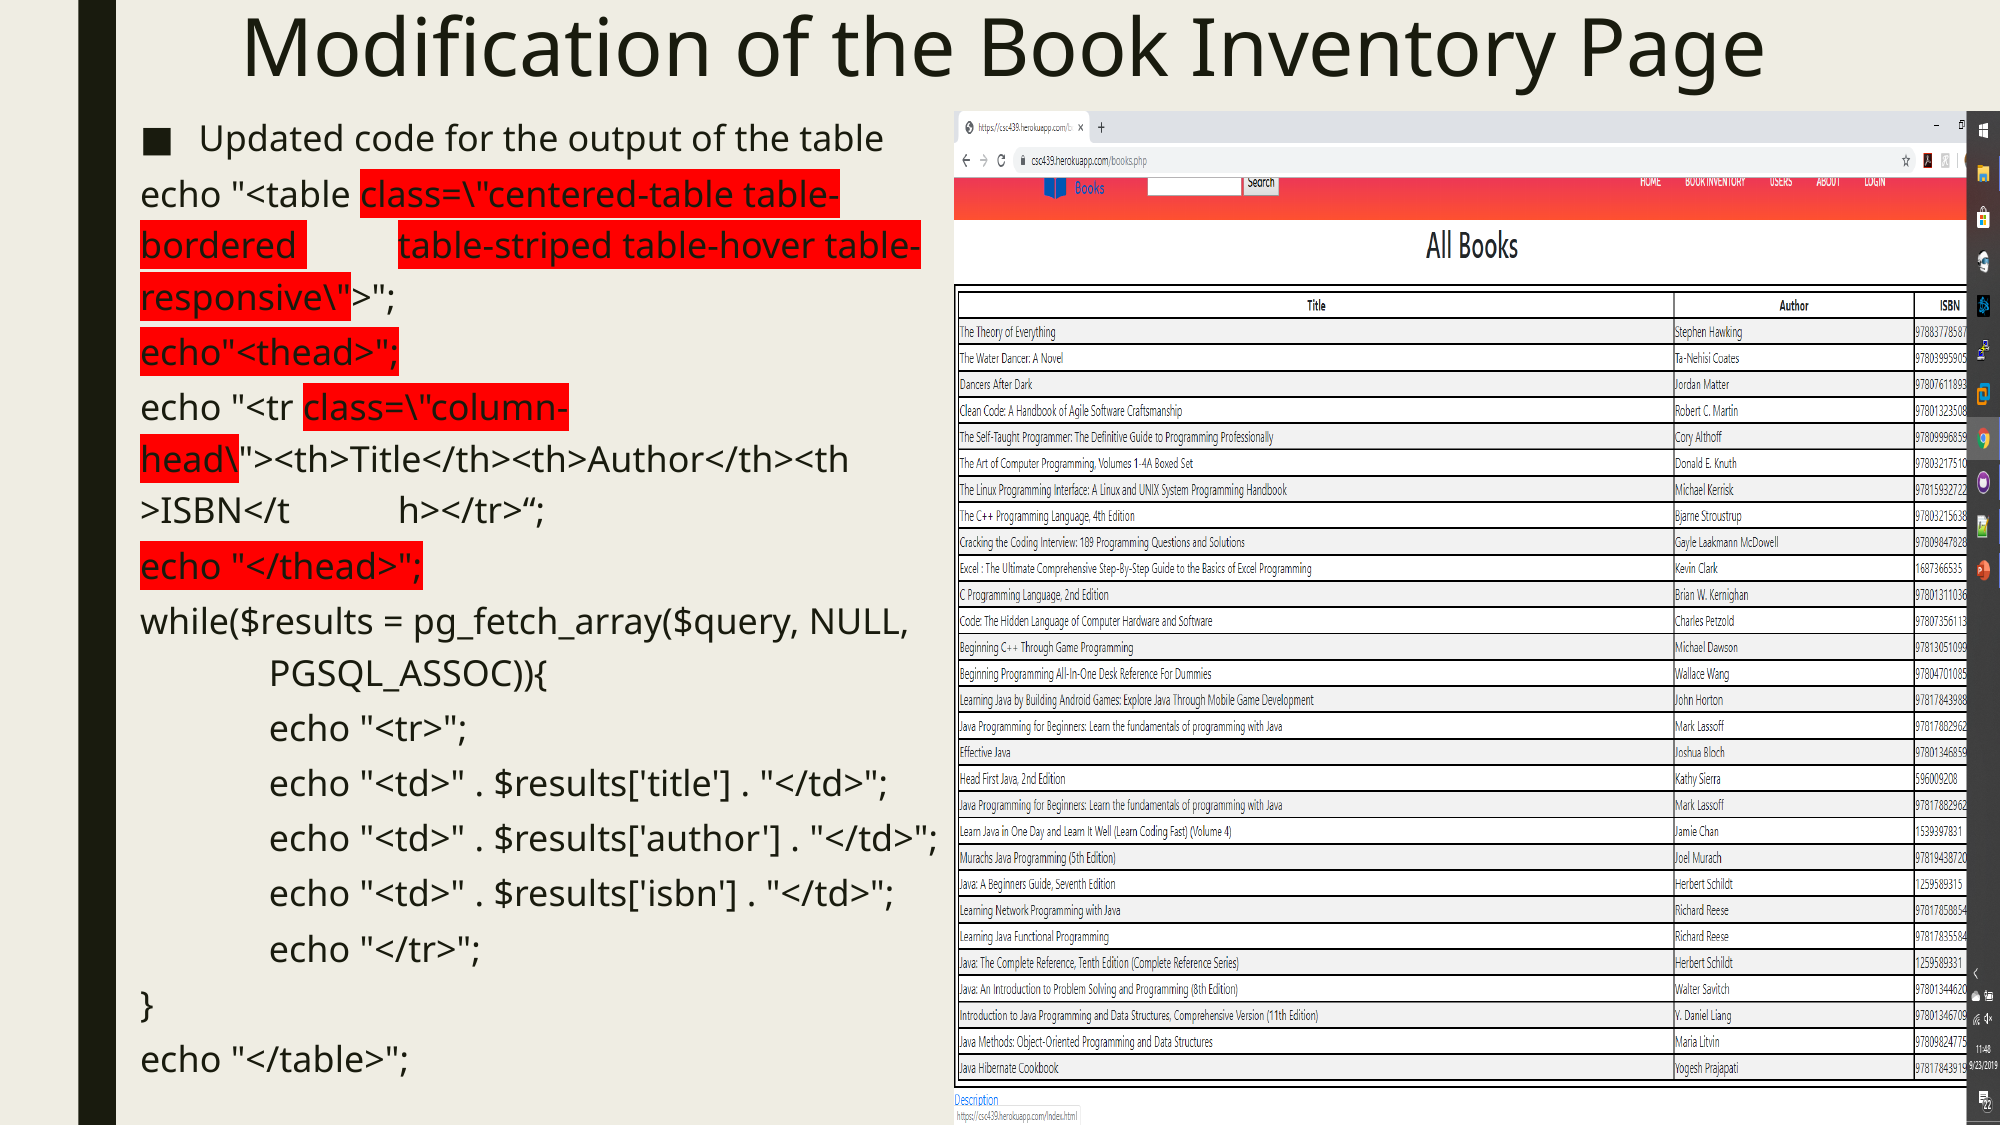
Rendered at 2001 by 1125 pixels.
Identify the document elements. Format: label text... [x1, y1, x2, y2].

title Modification of the Book Inventory Page [225, 0, 1800, 111]
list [954, 111, 2000, 1125]
list Updated code for the output of the table echo "<table class=\"centered-table table-bordered table-striped table-hover table-responsive\">"; echo"<thead>"; echo "<tr class=\"column- head\"><th>Title</th><th>Author</th><th >ISBN</t h></tr>“; echo "</thead>"; while($results = pg_fetch_array($query, NULL, PGSQL_ASSOC)){ echo "<tr>"; echo "<td>" . $results['title'] . "</td>"; echo "<td>" . $results['author'] . "</td>"; echo "<td>" . $results['isbn'] . "</td>"; echo "</tr>"; } echo "</table>"; [125, 111, 954, 1125]
